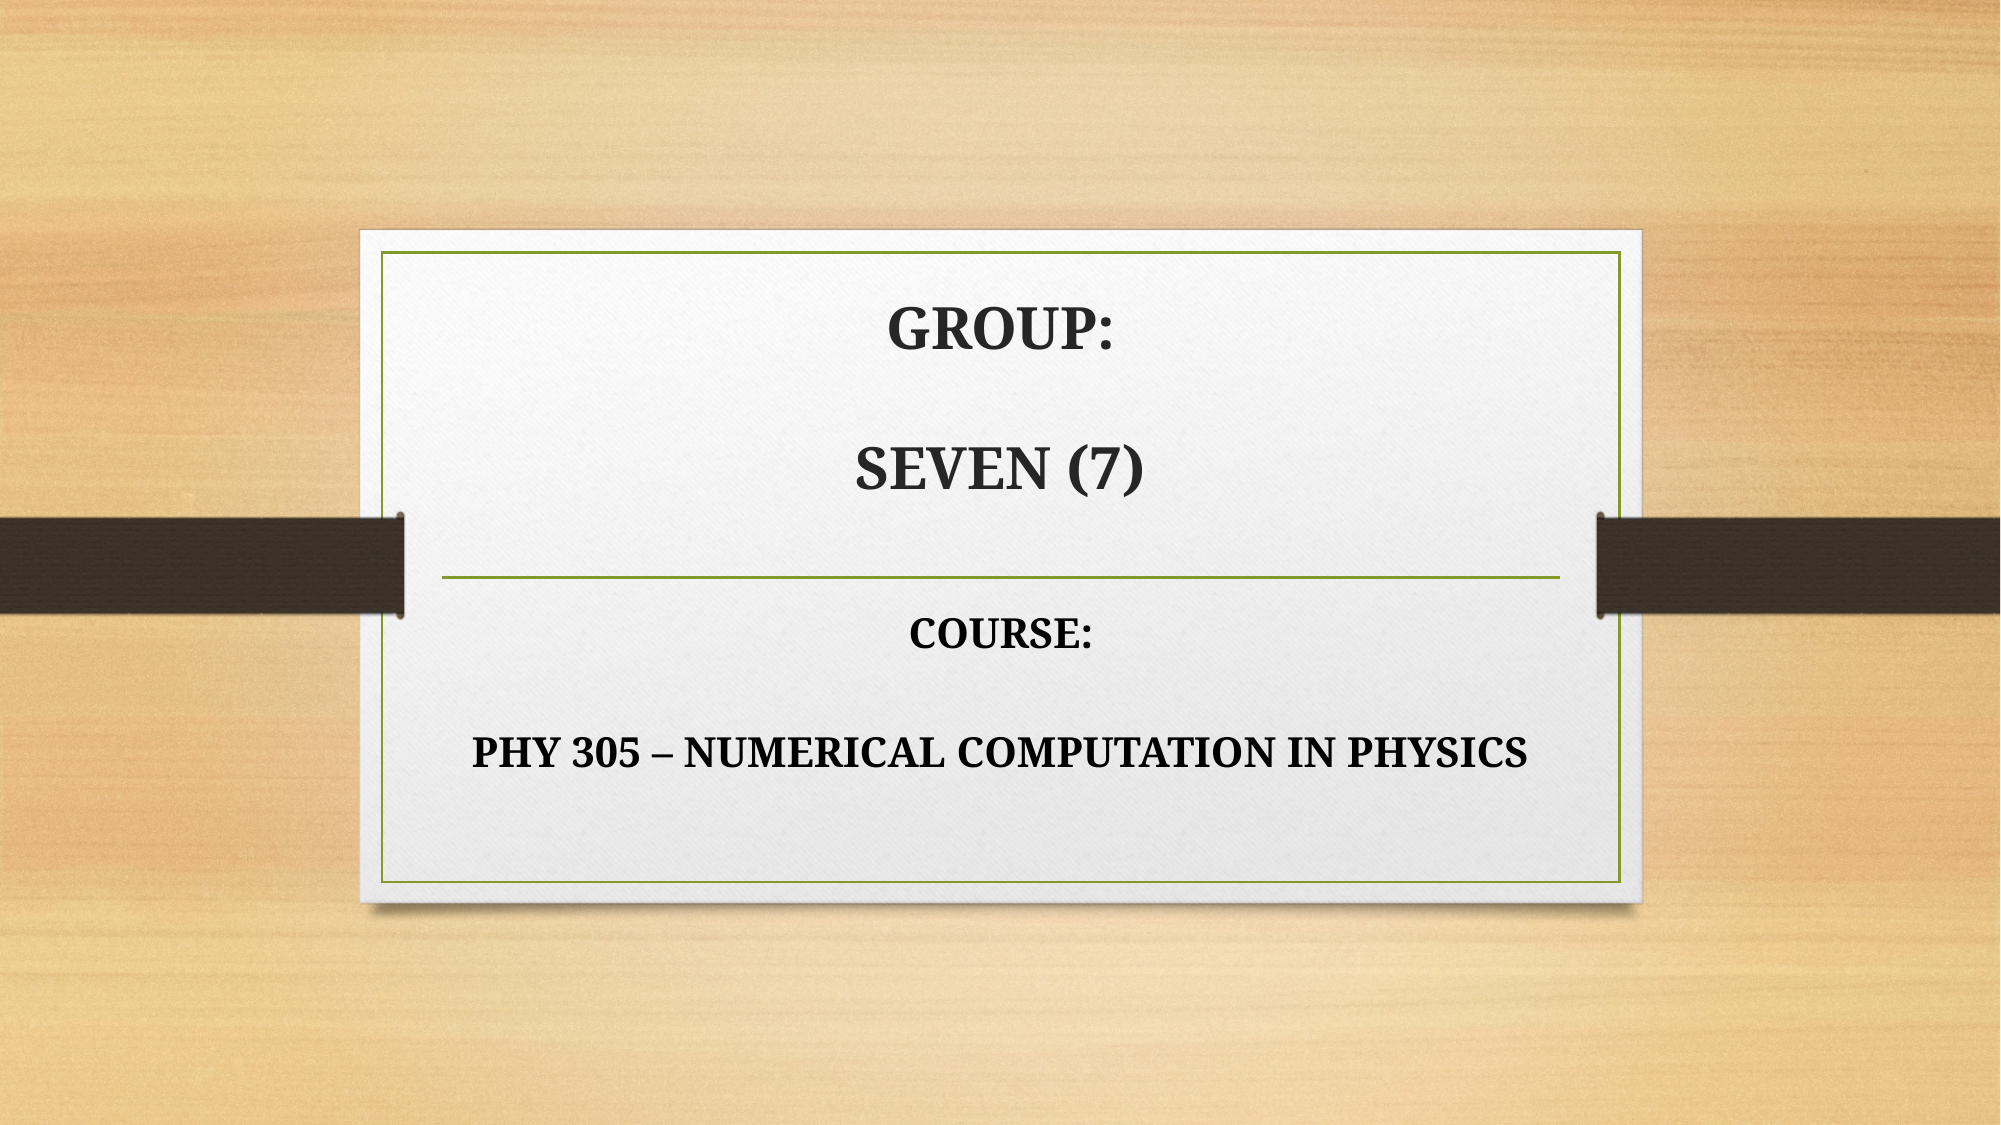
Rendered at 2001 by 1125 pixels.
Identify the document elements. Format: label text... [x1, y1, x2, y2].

subtitle COURSE: PHY 305 – NUMERICAL COMPUTATION IN PHYSICS [441, 600, 1560, 817]
picture [0, 0, 2001, 1125]
title GROUP: SEVEN (7) [441, 282, 1560, 509]
